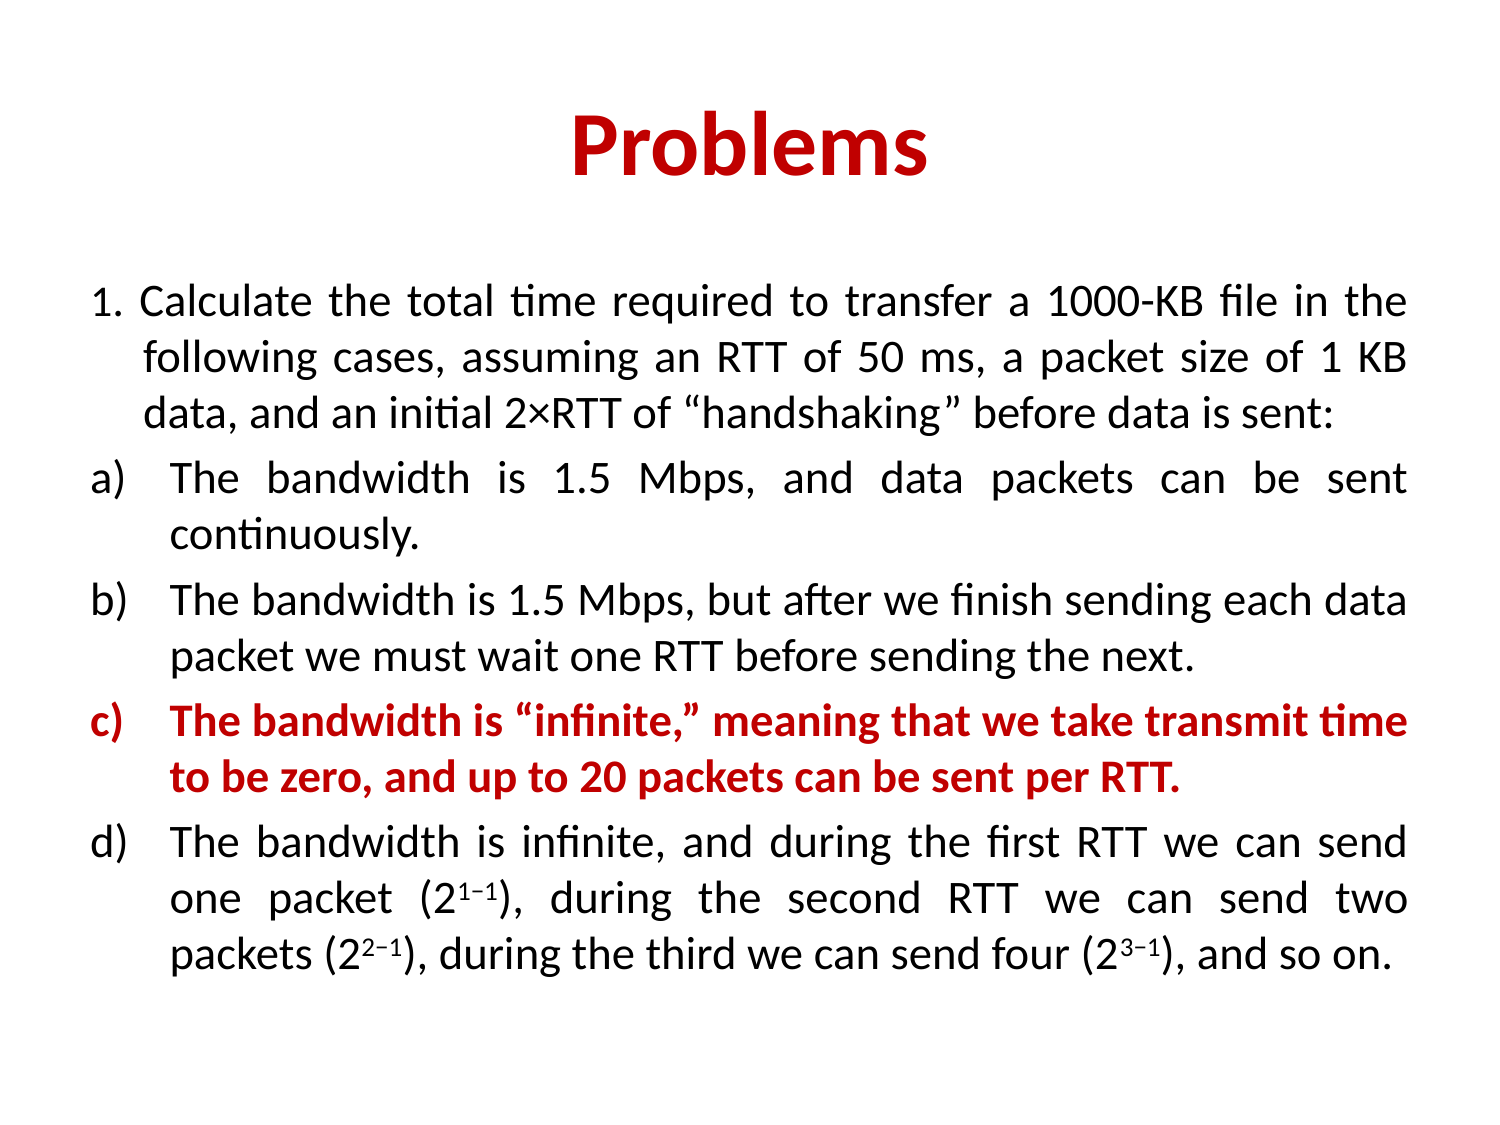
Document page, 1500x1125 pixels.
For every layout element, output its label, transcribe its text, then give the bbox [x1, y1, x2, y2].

title Problems [75, 45, 1425, 233]
list 1. Calculate the total time required to transfer a 1000-KB file in the following cases, assuming an RTT of 50 ms, a packet size of 1 KB data, and an initial 2×RTT of “handshaking” before data is sent: The bandwidth is 1.5 Mbps, and data packets can be sent continuously. The bandwidth is 1.5 Mbps, but after we finish sending each data packet we must wait one RTT before sending the next. The bandwidth is “infinite,” meaning that we take transmit time to be zero, and up to 20 packets can be sent per RTT. The bandwidth is infinite, and during the first RTT we can send one packet (21−1), during the second RTT we can send two packets (22−1), during the third we can send four (23−1), and so on. [75, 262, 1425, 1005]
